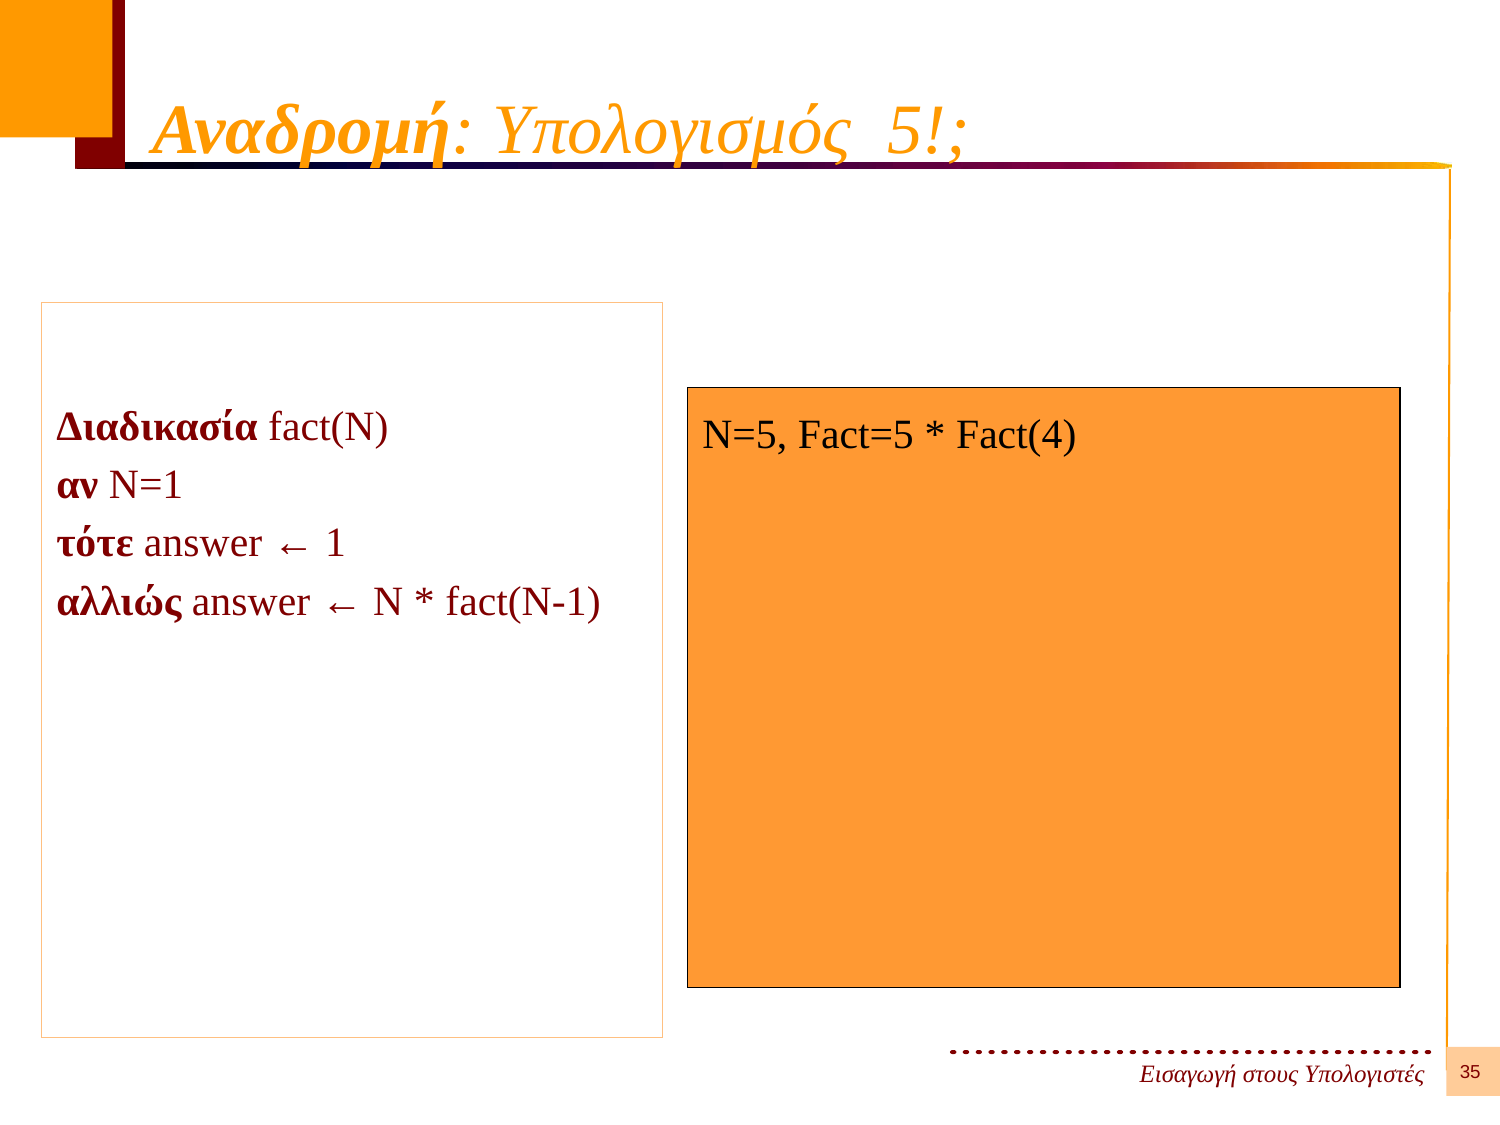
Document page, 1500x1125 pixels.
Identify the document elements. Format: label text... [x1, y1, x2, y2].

text_box [687, 387, 1400, 988]
picture [125, 162, 137, 169]
list Διαδικασία fact(N) αν N=1 τότε answer ← 1 αλλιώς answer ← N * fact(N-1) [41, 302, 663, 1038]
title Αναδρομή: Υπολογισμός 5!; [137, 75, 1425, 175]
text_box N=5, Fact=5 * Fact(4) [687, 399, 1175, 465]
picture [1425, 162, 1452, 169]
